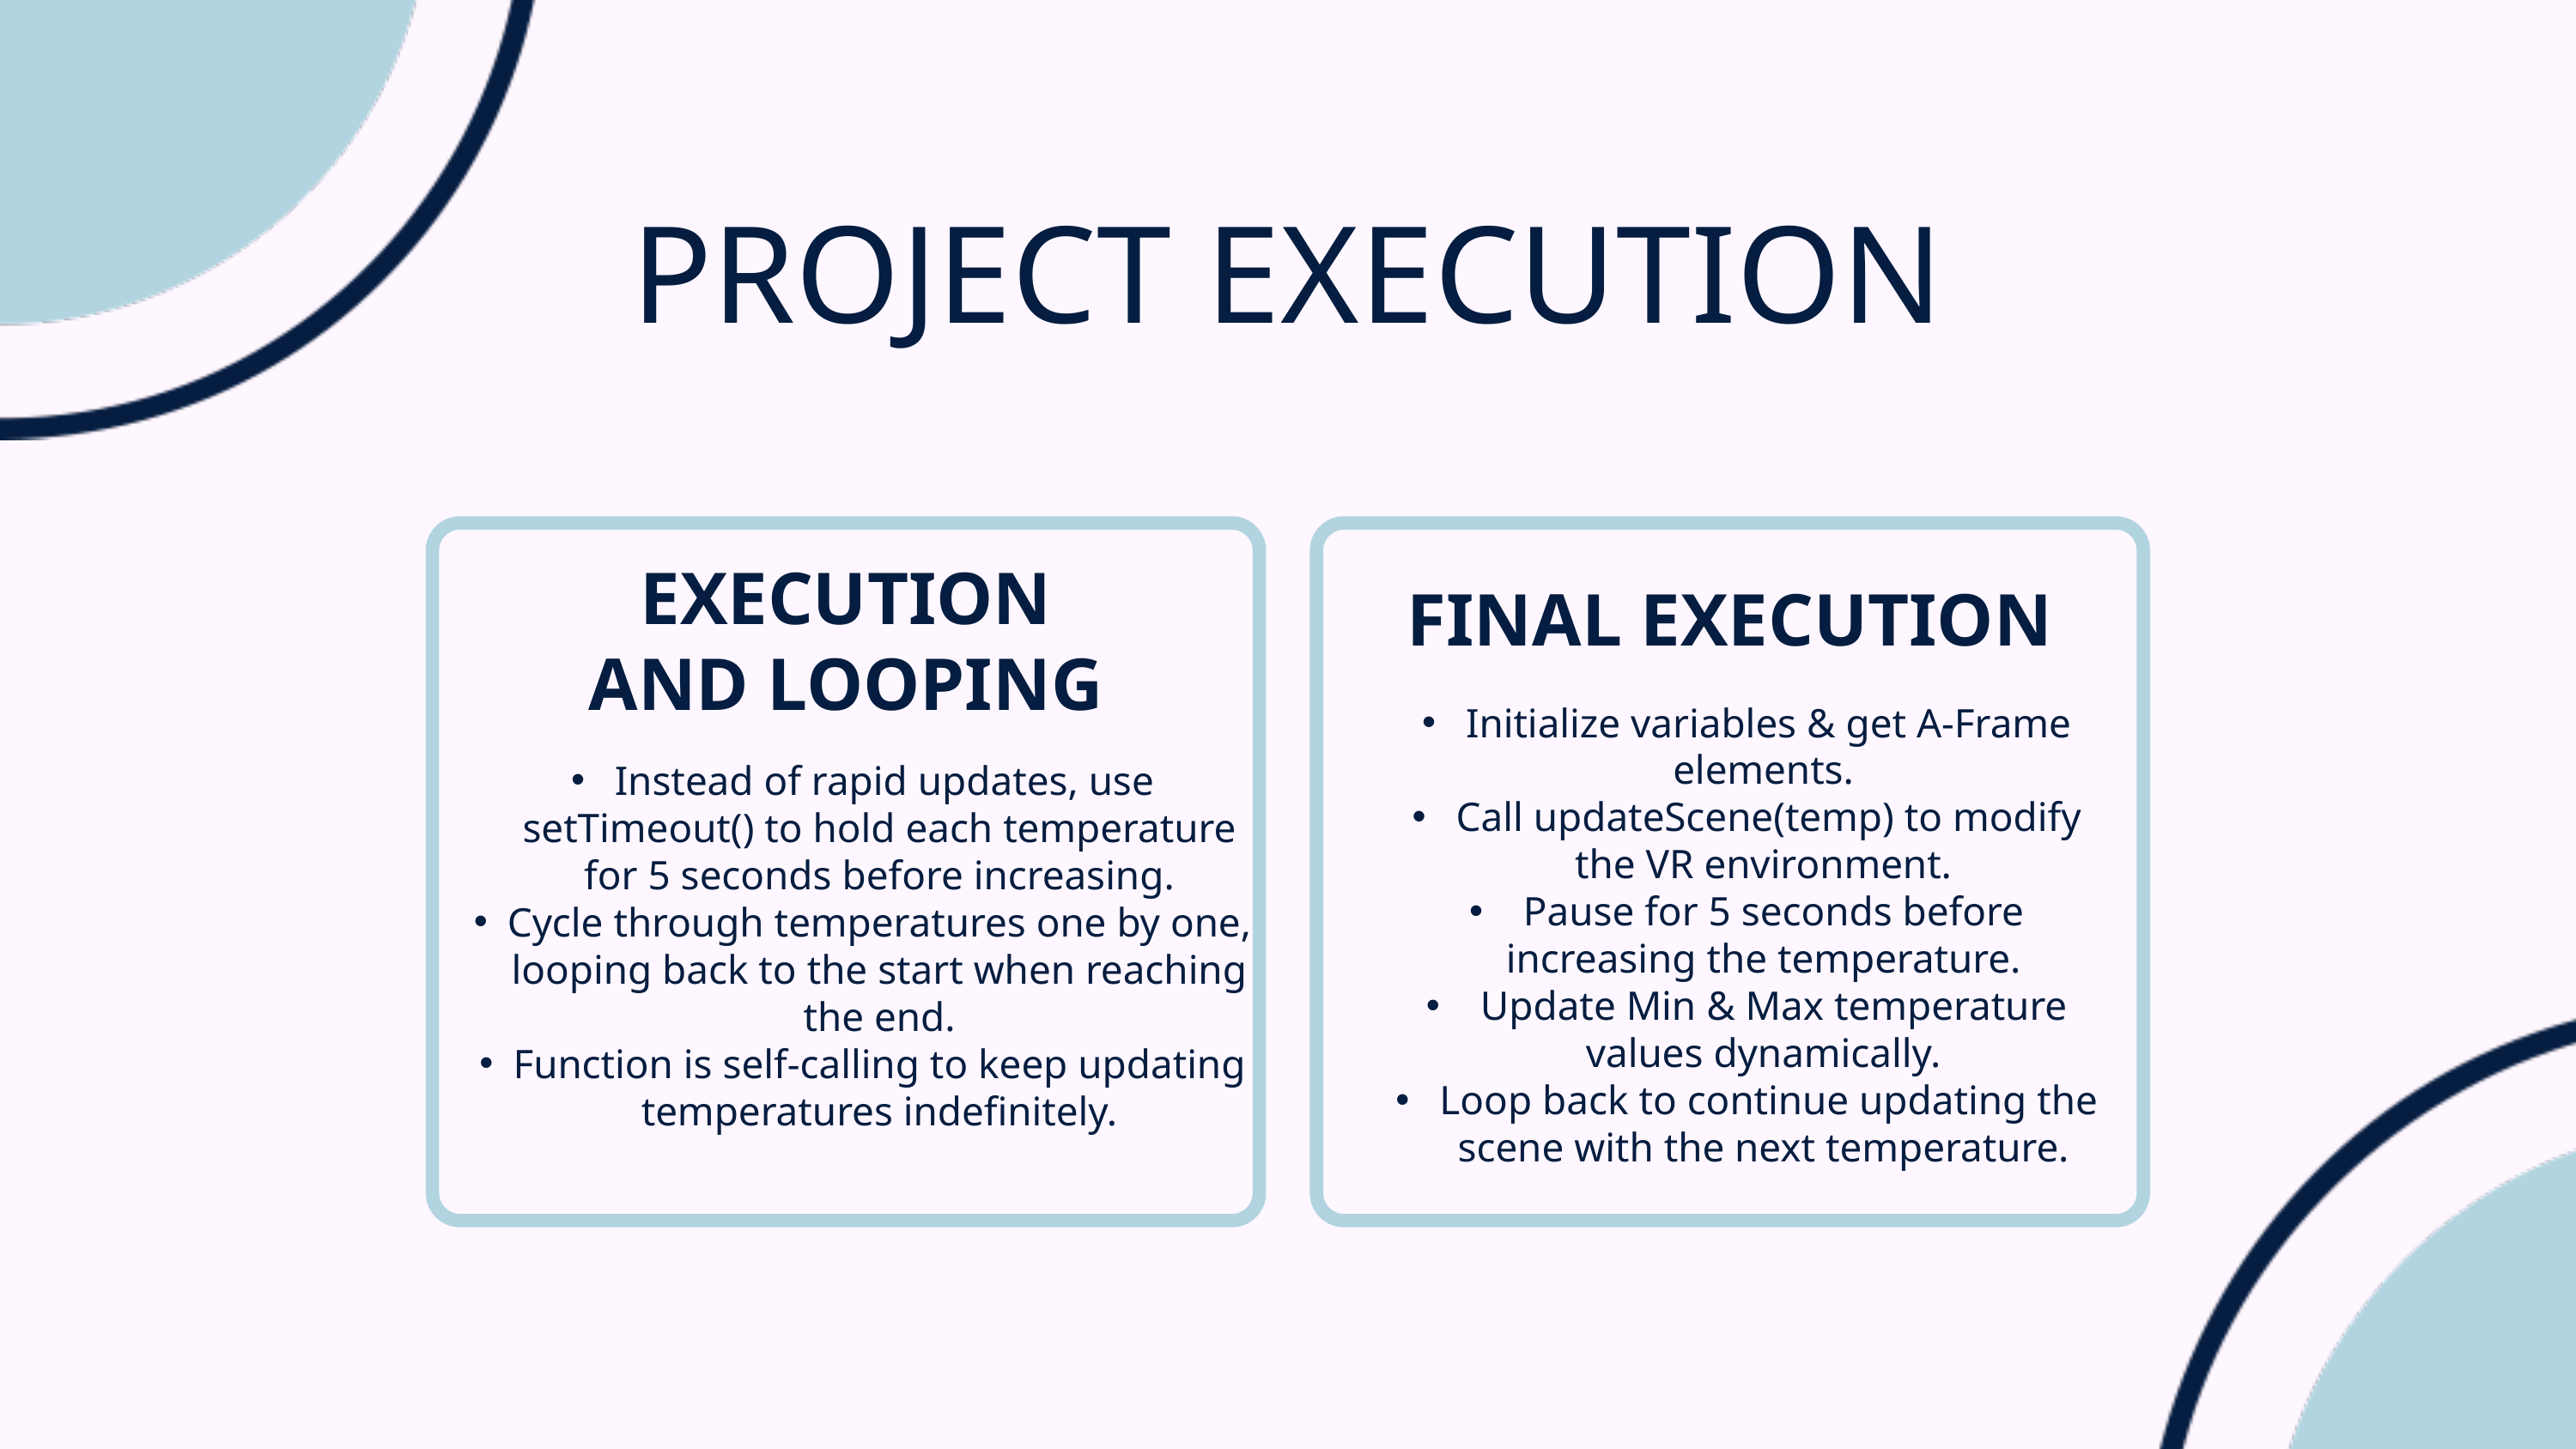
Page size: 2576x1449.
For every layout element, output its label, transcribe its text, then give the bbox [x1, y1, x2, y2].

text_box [1315, 522, 2144, 1222]
text_box [2143, 1000, 2576, 1449]
text_box PROJECT EXECUTION [556, 215, 2020, 350]
text_box [0, 0, 547, 441]
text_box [432, 522, 1260, 1222]
